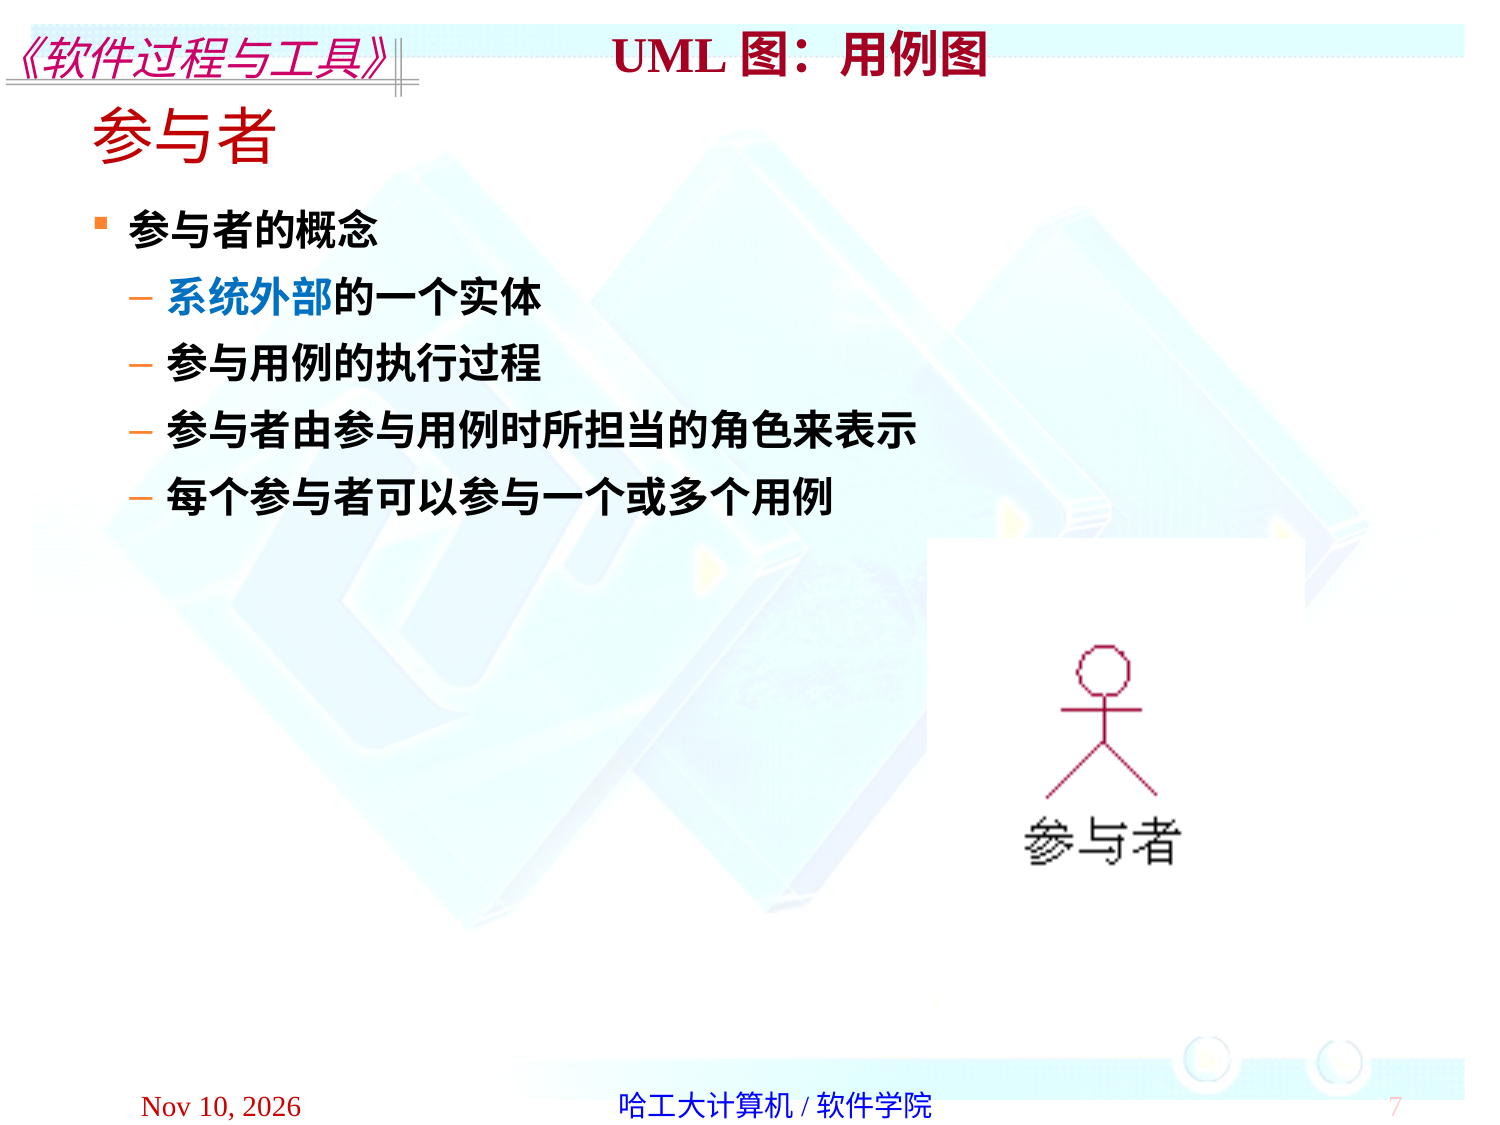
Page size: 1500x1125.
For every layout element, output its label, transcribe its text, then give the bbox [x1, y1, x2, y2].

text_box UML图：用例图 [389, 15, 1211, 90]
text_box 参与者的概念 系统外部的一个实体 参与用例的执行过程 参与者由参与用例时所担当的角色来表示 每个参与者可以参与一个或多个用例 [76, 196, 1427, 1071]
picture [927, 538, 1305, 977]
text_box 参与者 [76, 89, 1427, 173]
